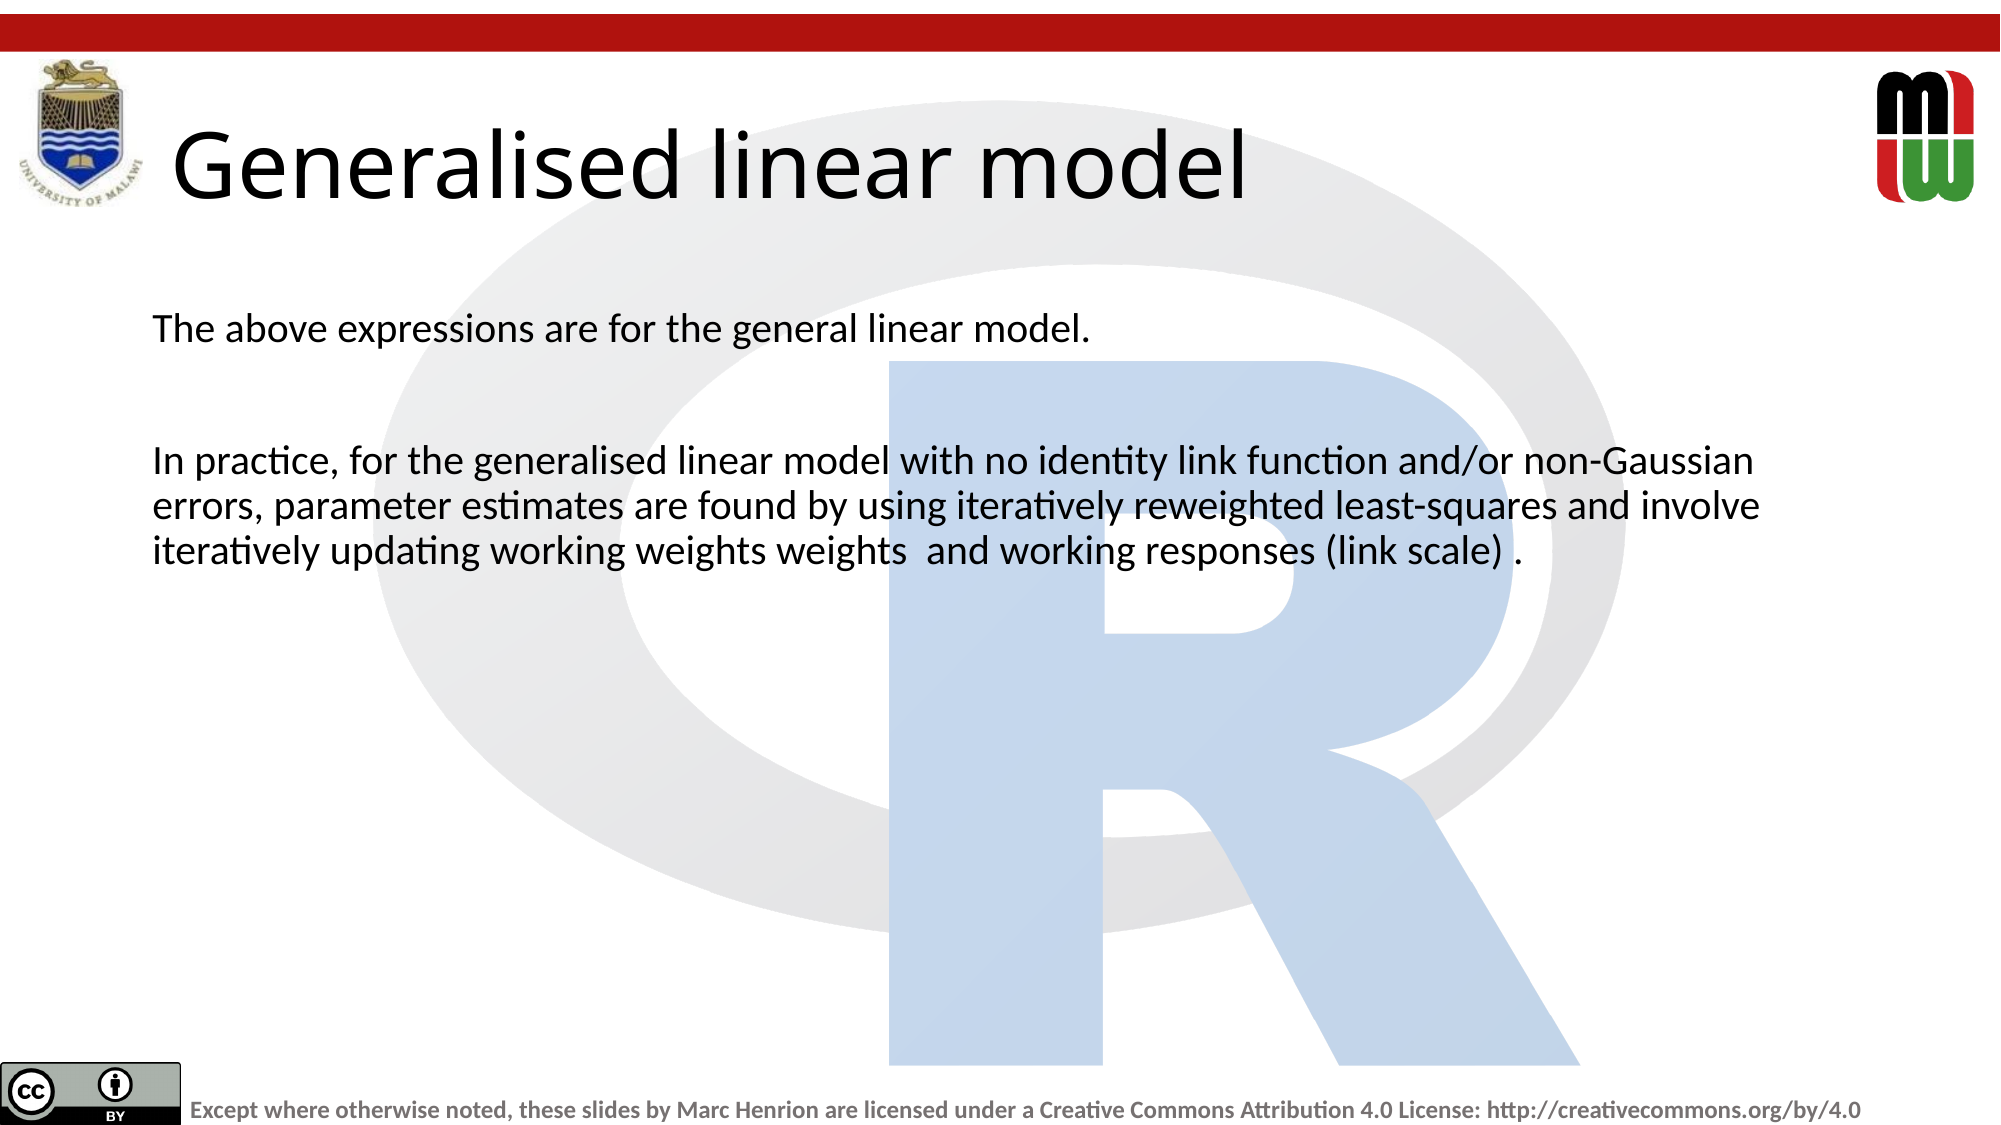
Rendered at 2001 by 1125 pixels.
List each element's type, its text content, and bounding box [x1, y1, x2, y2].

picture [0, 1062, 181, 1125]
picture [19, 59, 143, 207]
title Generalised linear model [155, 59, 1851, 278]
